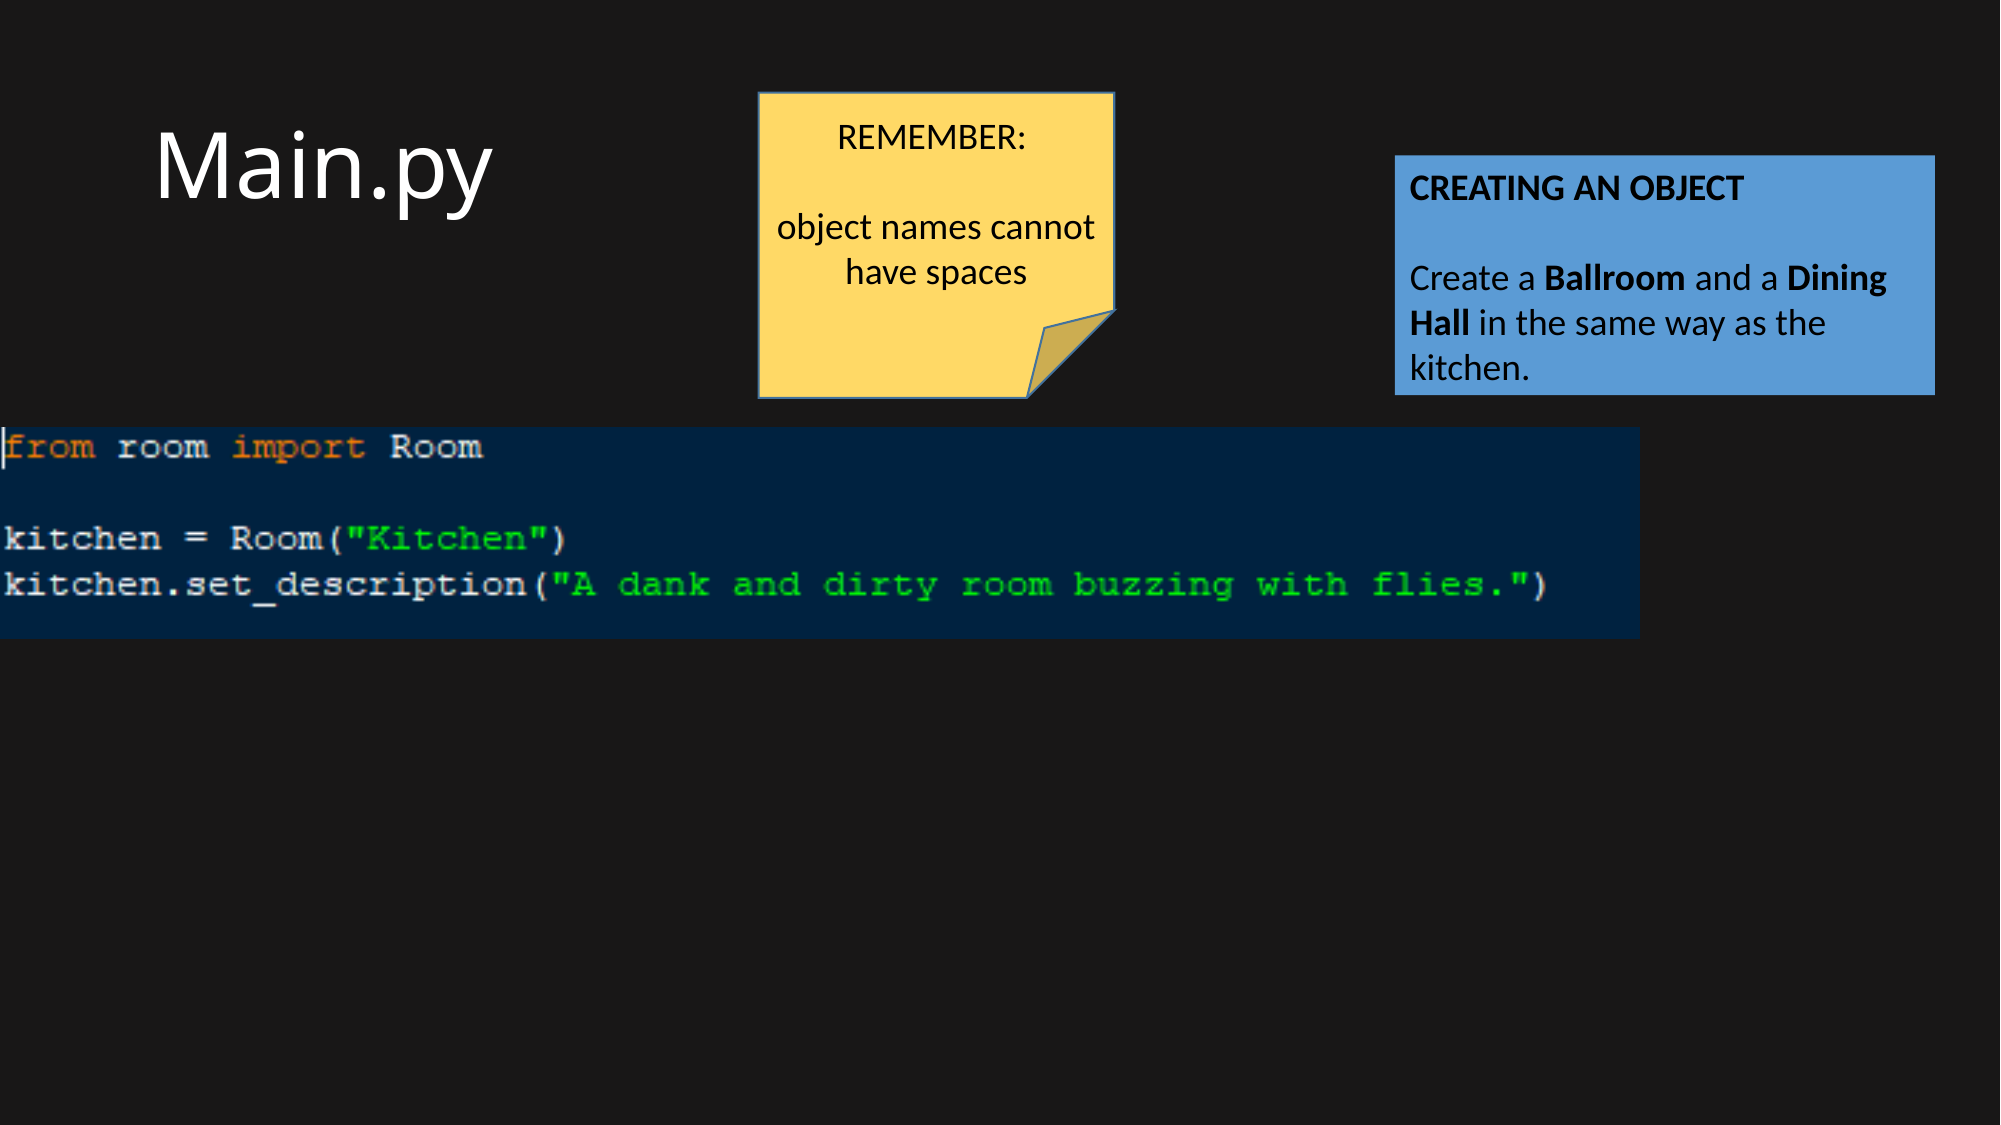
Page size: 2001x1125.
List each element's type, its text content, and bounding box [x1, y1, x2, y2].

title Main.py [137, 59, 1863, 278]
text_box CREATING AN OBJECT Create a Ballroom and a Dining Hall in the same way as the kitchen. [1394, 155, 1935, 396]
picture [0, 427, 1640, 639]
text_box REMEMBER: object names cannot have spaces [757, 91, 1118, 399]
